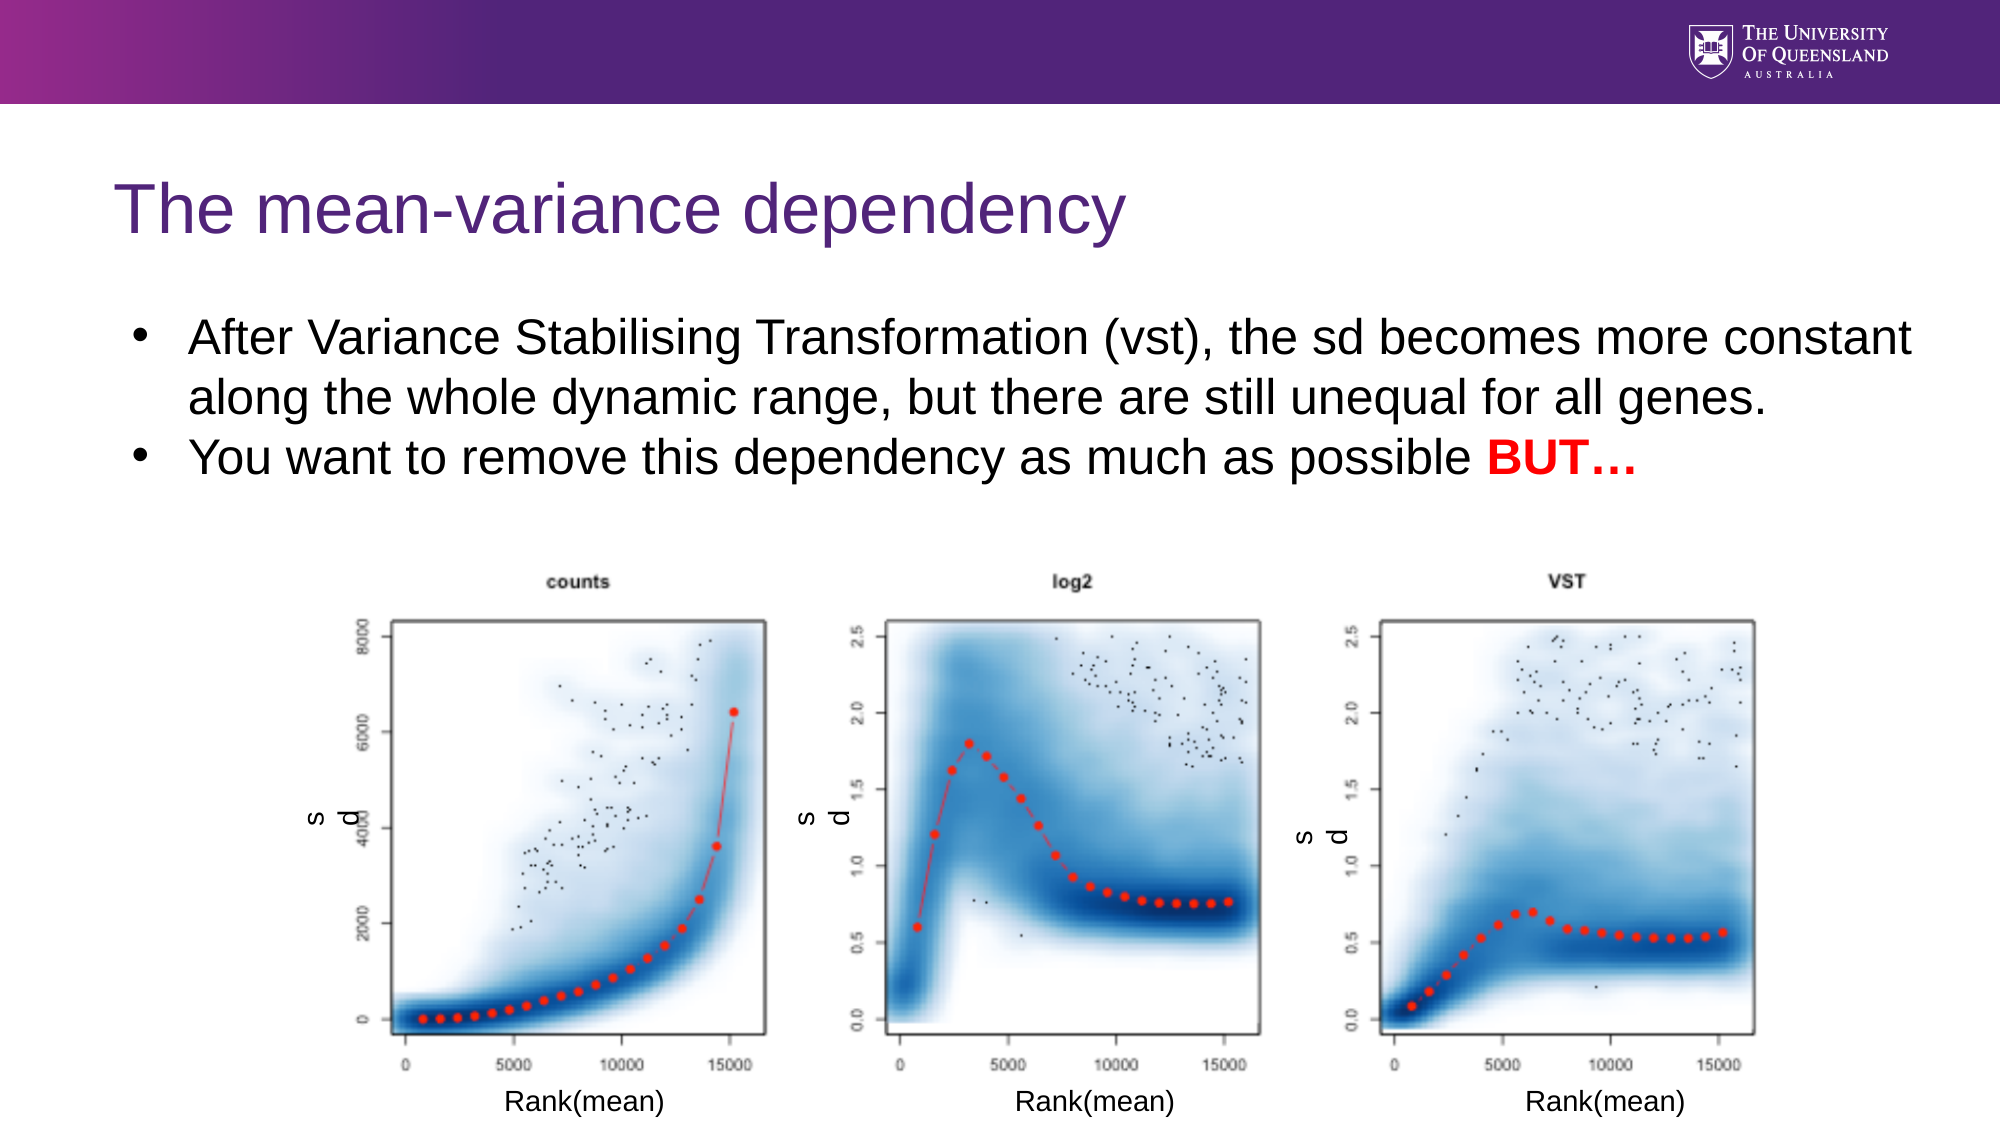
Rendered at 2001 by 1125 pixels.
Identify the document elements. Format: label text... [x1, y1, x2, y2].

picture [1689, 25, 1888, 79]
title The mean-variance dependency [114, 172, 1886, 250]
text_box After Variance Stabilising Transformation (vst), the sd becomes more constant along the whole dynamic range, but there are still unequal for all genes. You want to remove this dependency as much as possible BUT… [116, 297, 1980, 493]
picture [317, 545, 1774, 1125]
text_box sd [286, 790, 317, 842]
